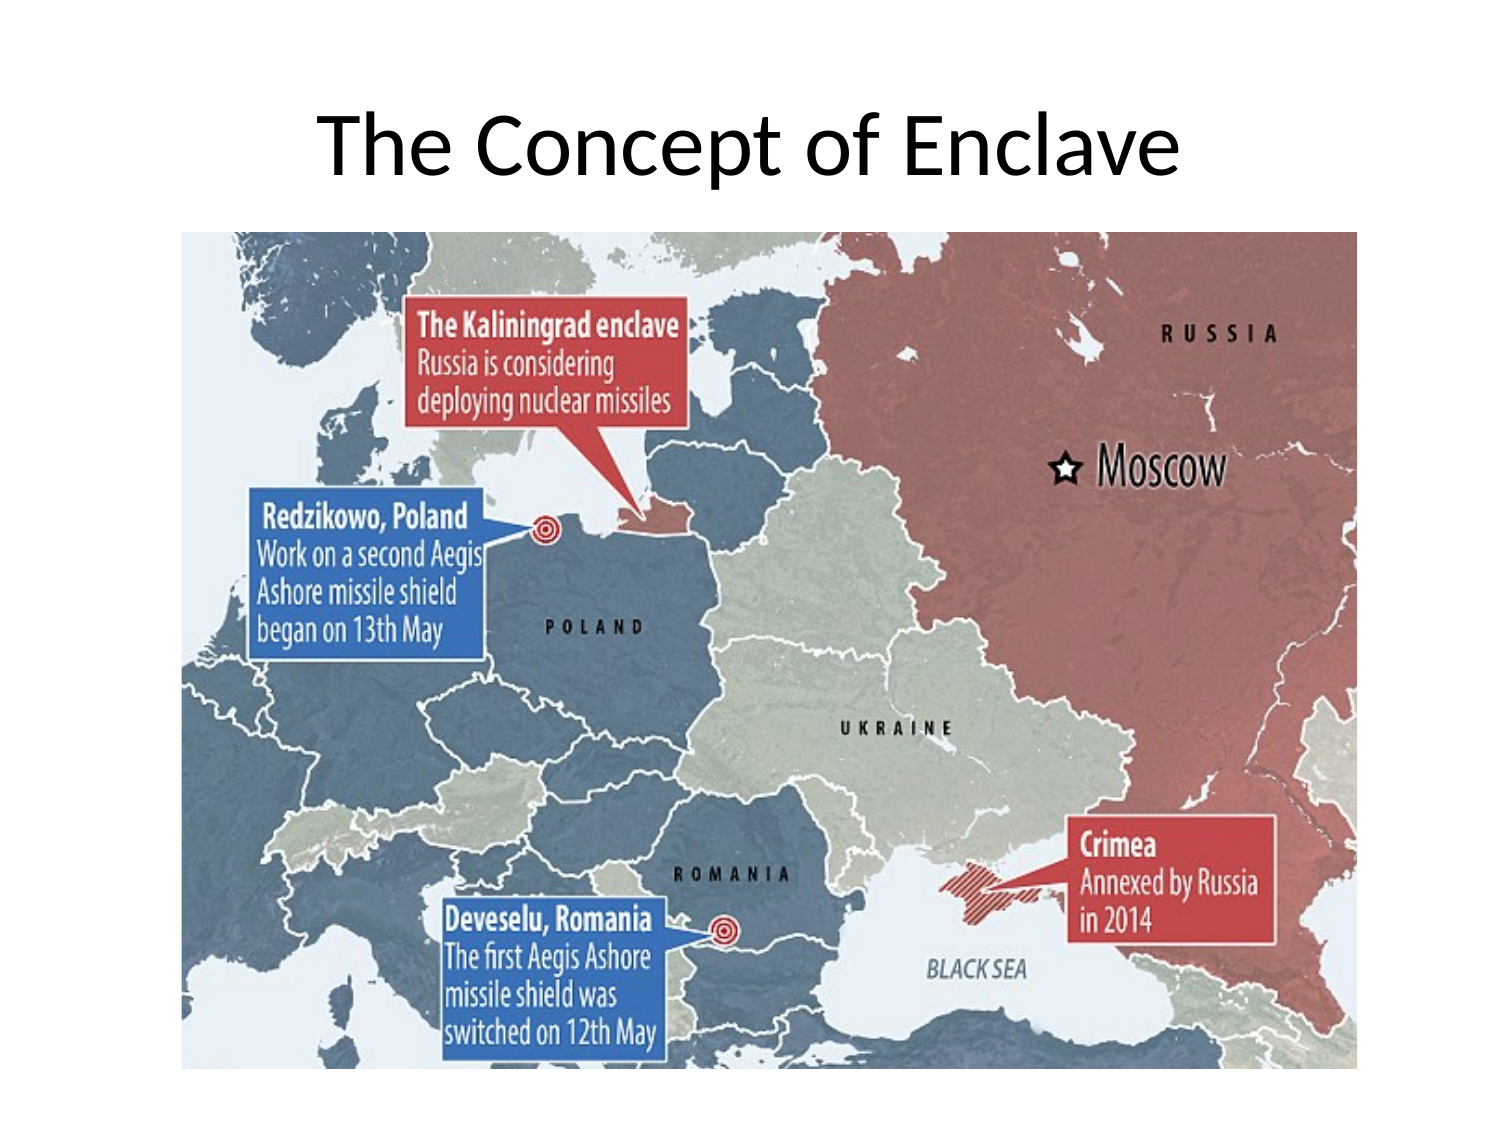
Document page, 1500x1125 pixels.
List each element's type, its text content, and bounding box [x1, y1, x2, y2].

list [181, 232, 1358, 1069]
title The Concept of Enclave [75, 45, 1425, 233]
